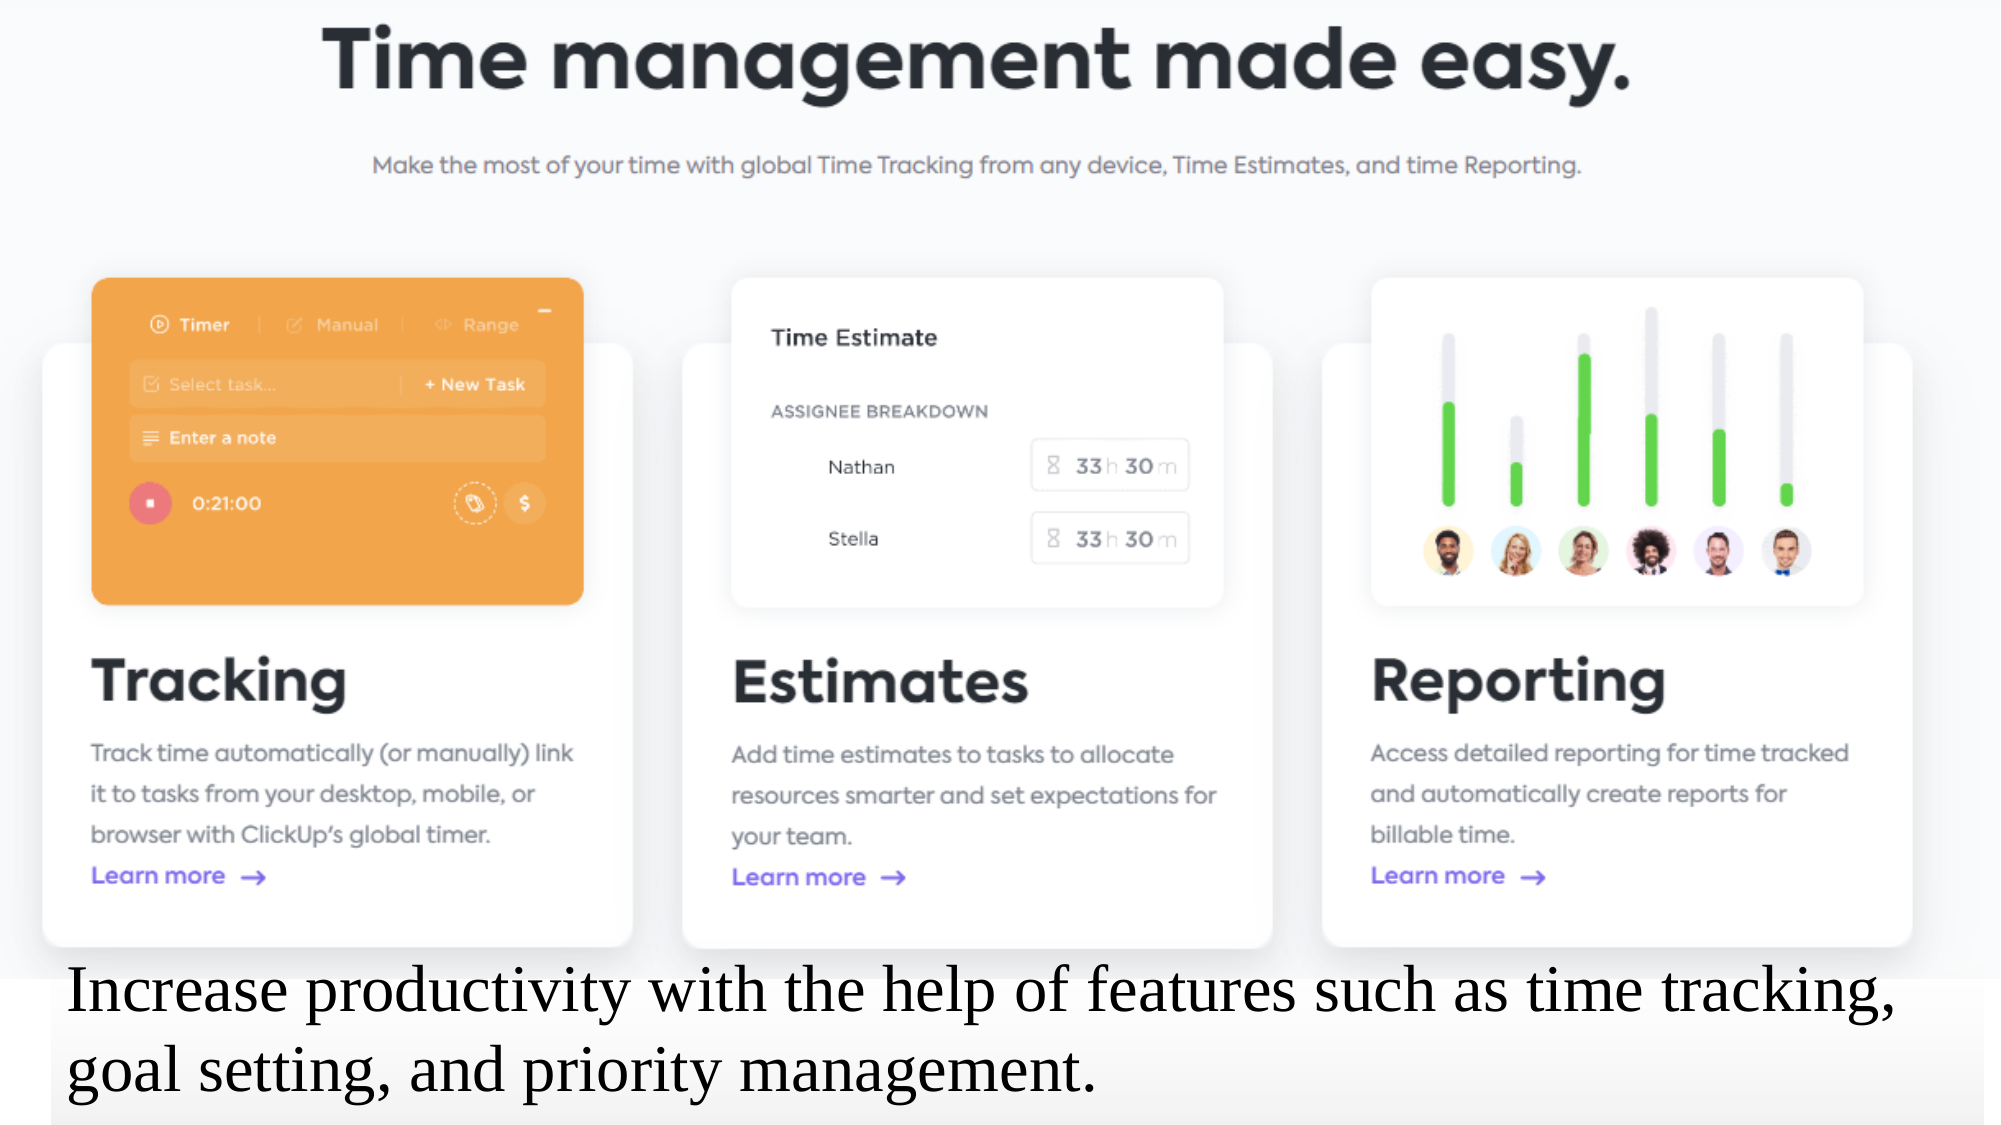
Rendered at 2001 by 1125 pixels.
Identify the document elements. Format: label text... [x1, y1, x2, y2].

text_box Increase productivity with the help of features such as time tracking, goal setting, and priority management. [51, 990, 1984, 1125]
picture [0, 0, 2000, 979]
